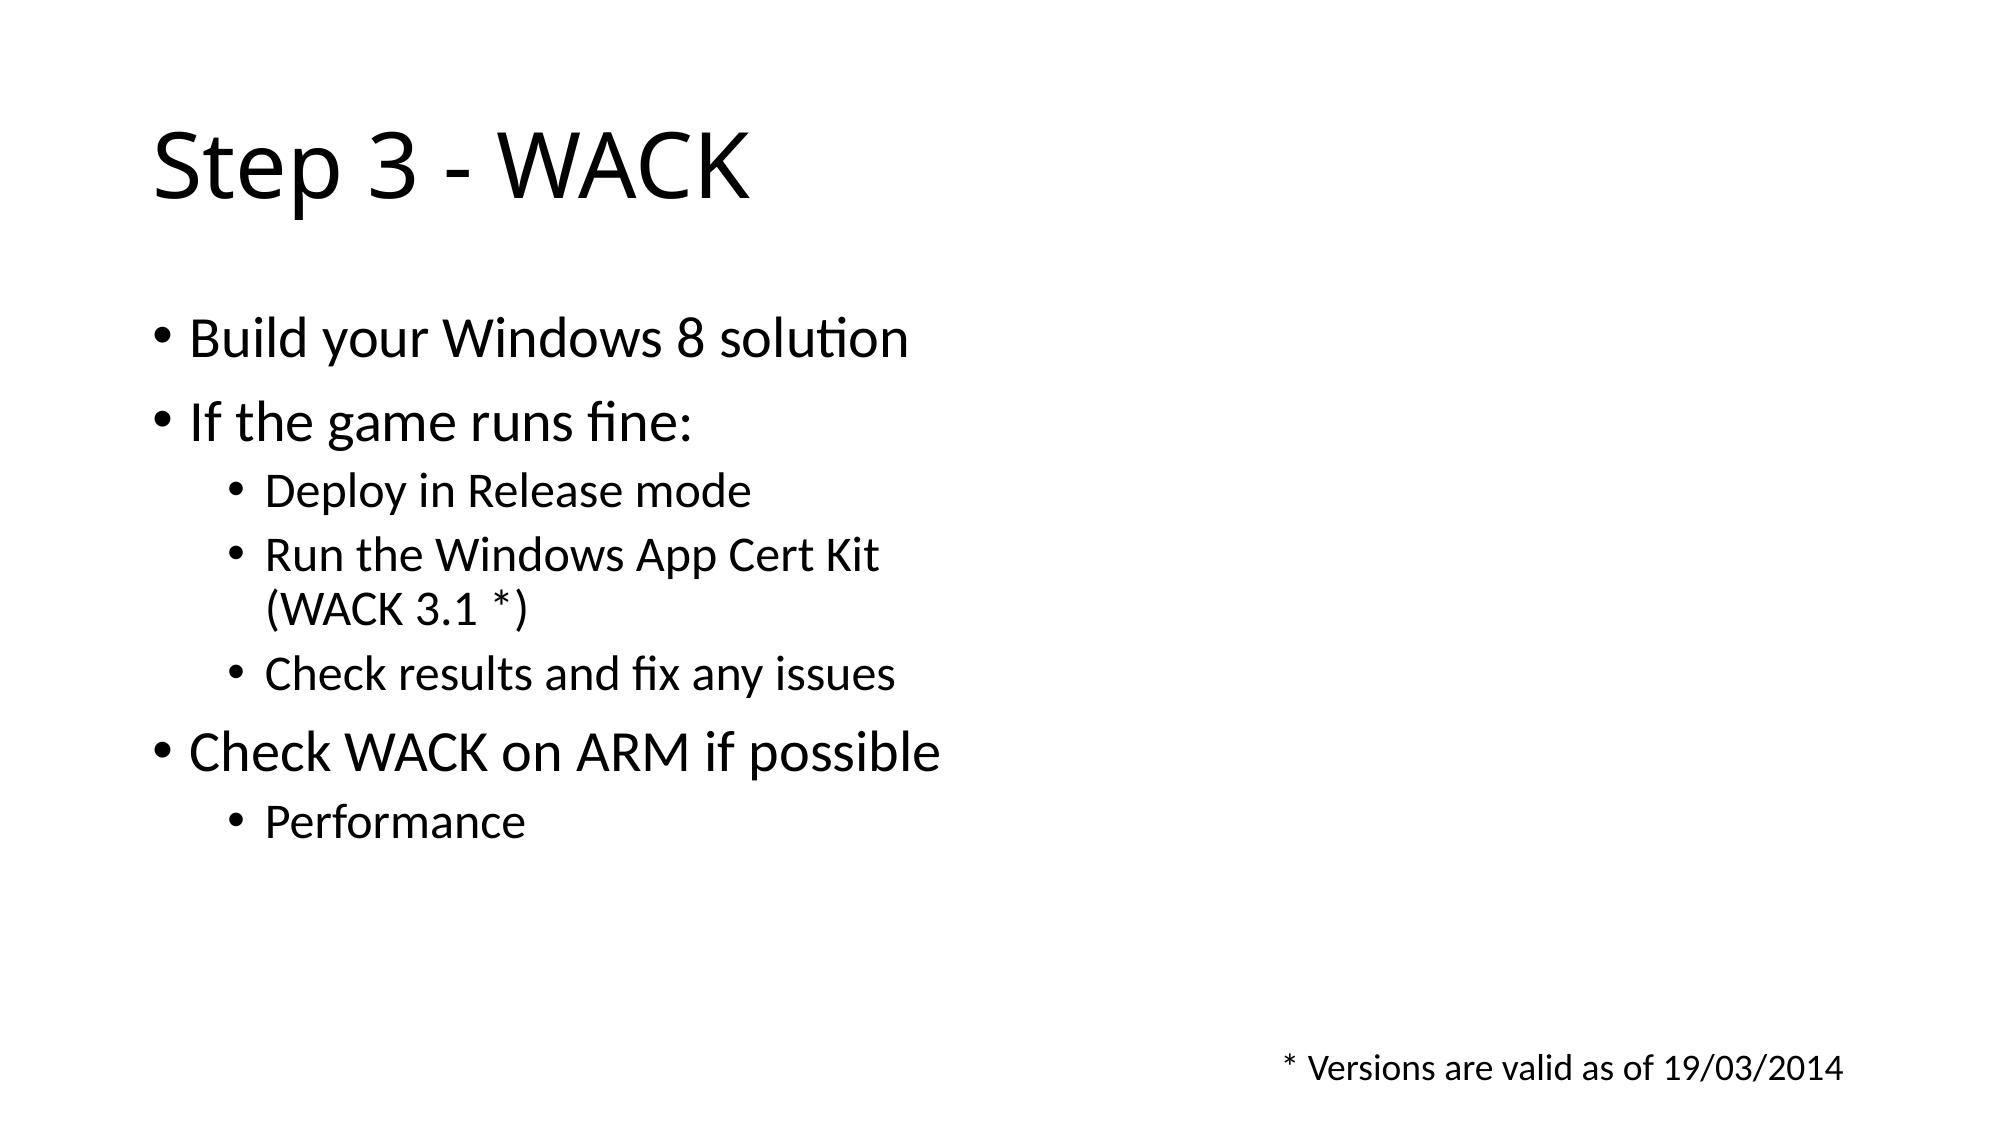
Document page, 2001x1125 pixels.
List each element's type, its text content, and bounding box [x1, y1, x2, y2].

text_box * Versions are valid as of 19/03/2014 [1265, 1035, 1860, 1096]
title Step 3 - WACK [137, 59, 1863, 278]
list Build your Windows 8 solution If the game runs fine: Deploy in Release mode Run the Windows App Cert Kit (WACK 3.1 *) Check results and fix any issues Check WACK on ARM if possible Performance [137, 299, 988, 1014]
